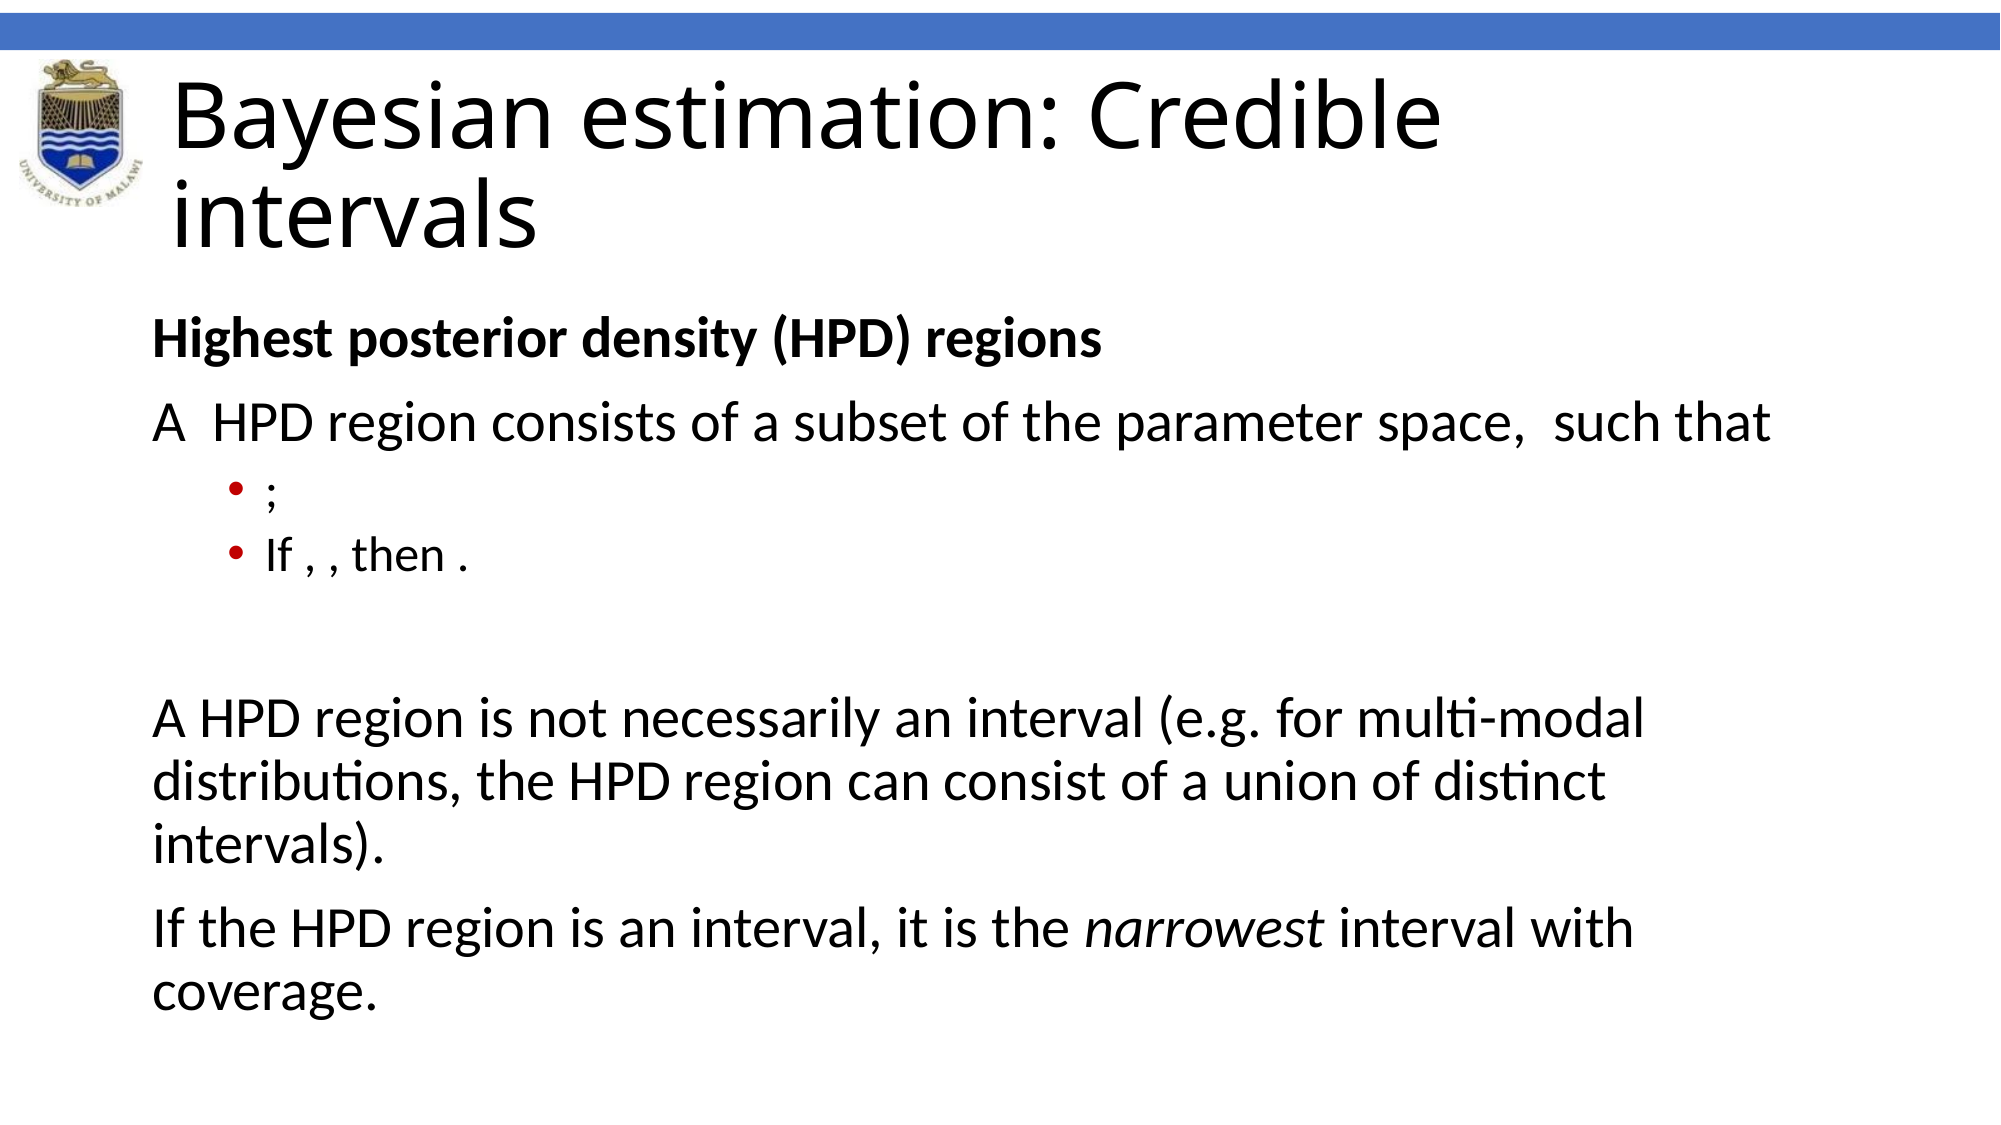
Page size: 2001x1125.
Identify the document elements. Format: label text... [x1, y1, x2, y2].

title Bayesian estimation: Credible intervals [155, 59, 1851, 278]
picture [19, 59, 143, 207]
